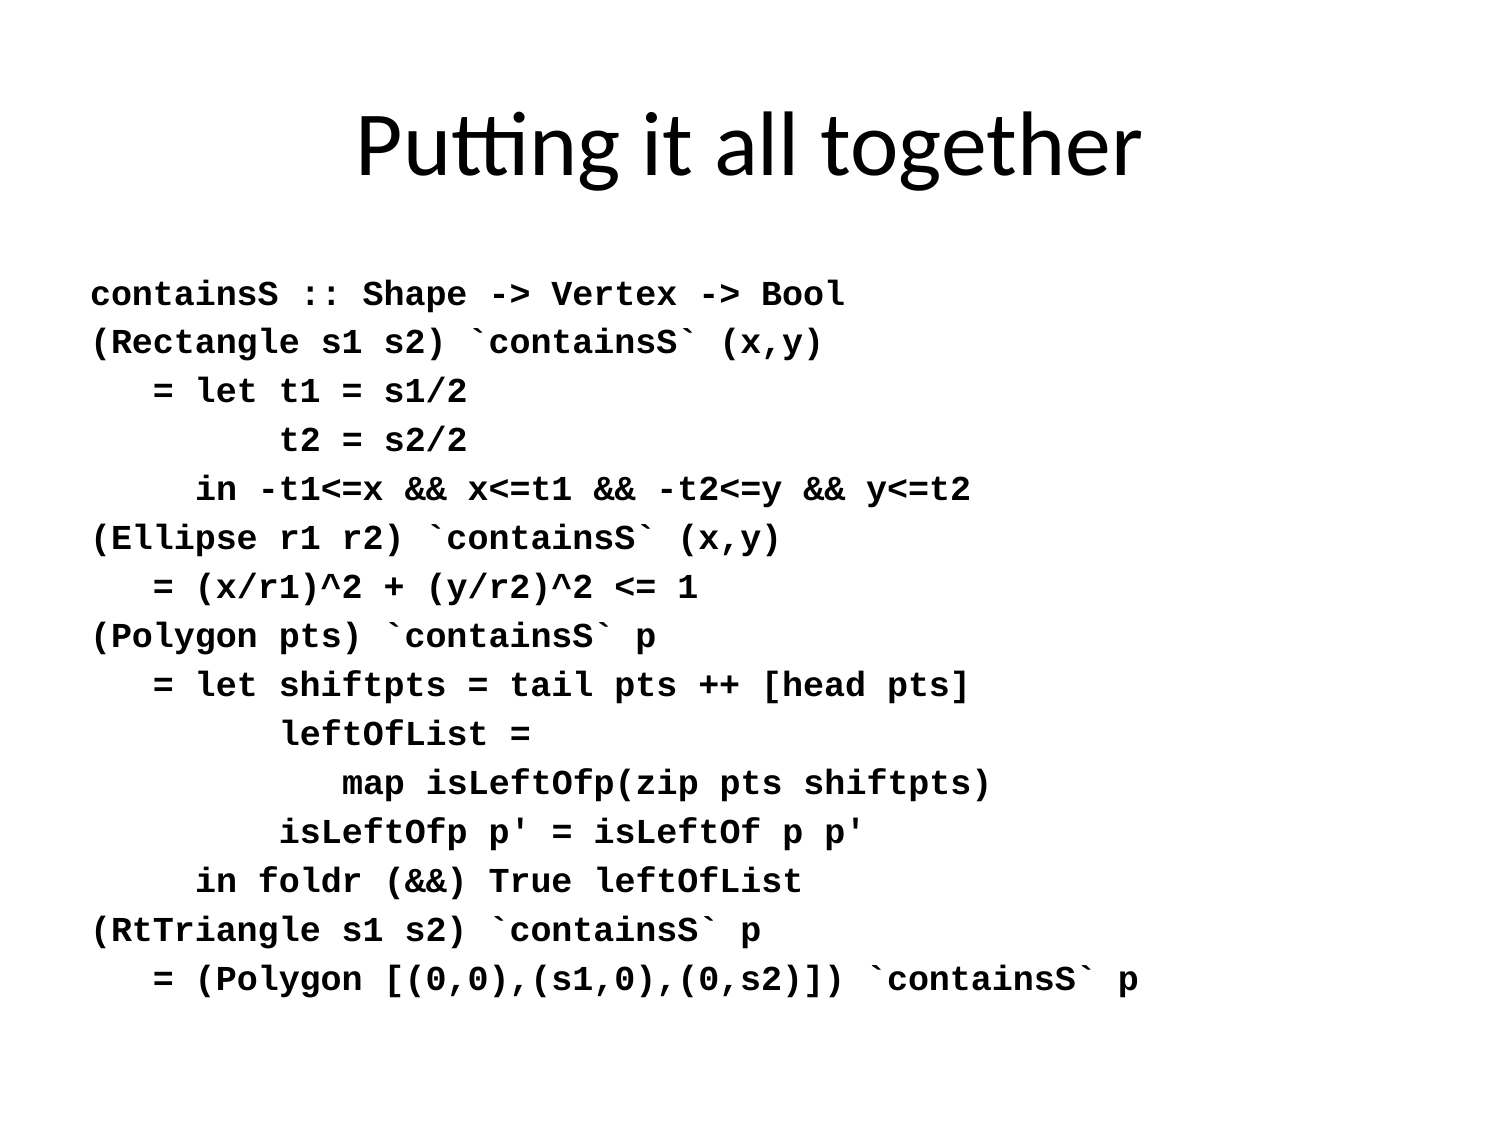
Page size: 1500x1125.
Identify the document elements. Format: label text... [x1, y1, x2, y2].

title Putting it all together [75, 45, 1425, 233]
list containsS :: Shape -> Vertex -> Bool (Rectangle s1 s2) `containsS` (x,y) = let t1 = s1/2 t2 = s2/2 in -t1<=x && x<=t1 && -t2<=y && y<=t2 (Ellipse r1 r2) `containsS` (x,y) = (x/r1)^2 + (y/r2)^2 <= 1 (Polygon pts) `containsS` p = let shiftpts = tail pts ++ [head pts] leftOfList = map isLeftOfp(zip pts shiftpts) isLeftOfp p' = isLeftOf p p' in foldr (&&) True leftOfList (RtTriangle s1 s2) `containsS` p = (Polygon [(0,0),(s1,0),(0,s2)]) `containsS` p [75, 262, 1425, 1005]
